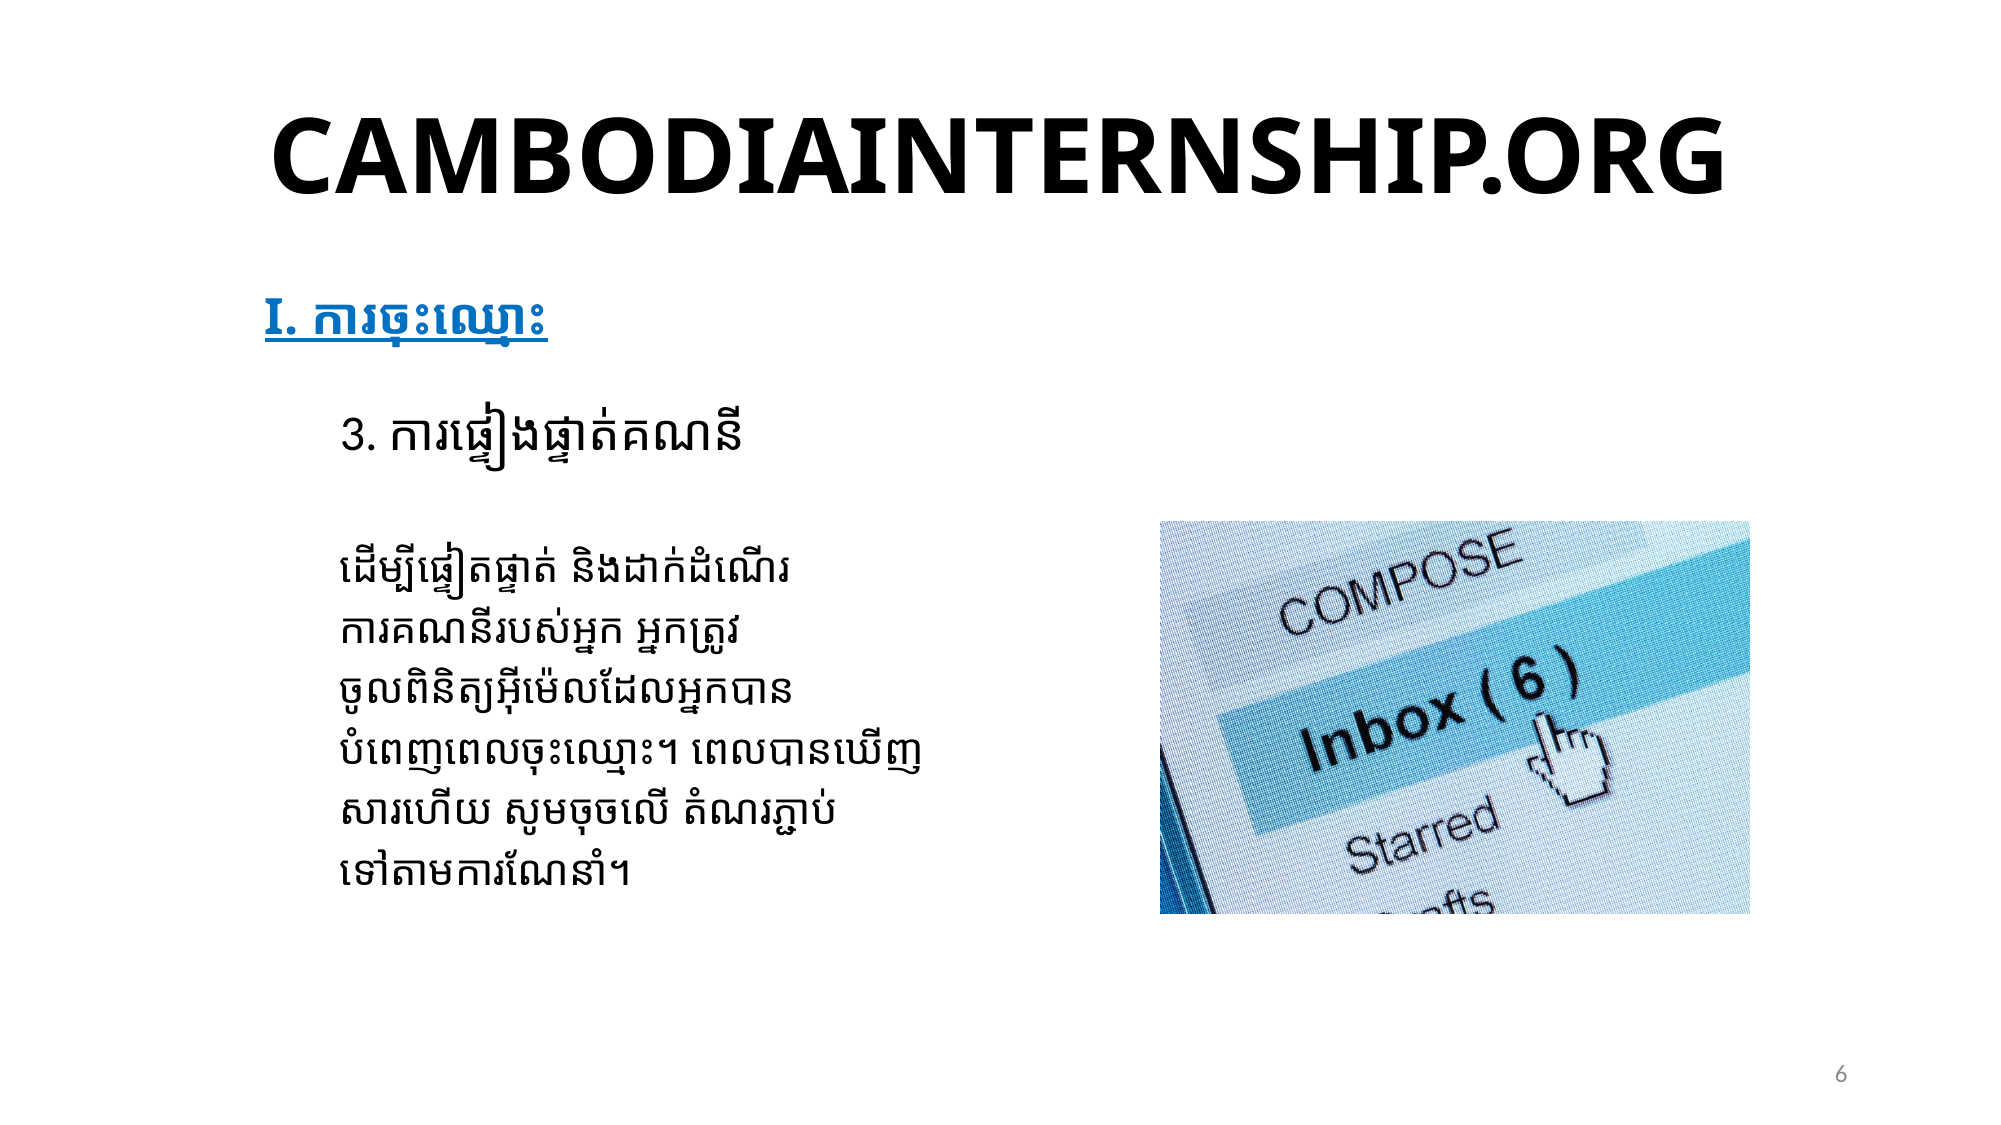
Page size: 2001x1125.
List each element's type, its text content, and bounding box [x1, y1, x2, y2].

title I. ការចុះឈ្មោះ [249, 263, 1750, 353]
slide_number 6 [1412, 1042, 1863, 1103]
picture [1167, 831, 1176, 839]
picture [1160, 521, 1750, 914]
subtitle 3. ការផ្ទៀងផ្ទាត់គណនី ដើម្បីផ្ទៀតផ្ទាត់ និងដាក់ដំណើរ​ ការគណនីរបស់អ្នក អ្នកត្រូវ ចូលពិនិត្យអ៊ីម៉េលដែលអ្នកបាន បំពេញពេលចុះឈ្មោះ។ ពេលបានឃើញ សារហើយ សូមចុចលើ តំណរភ្ជាប់ ទៅតាមការណែនាំ។ [249, 392, 1750, 1006]
text_box CAMBODIAINTERNSHIP.ORG [249, 83, 1750, 224]
picture [1185, 891, 1197, 896]
